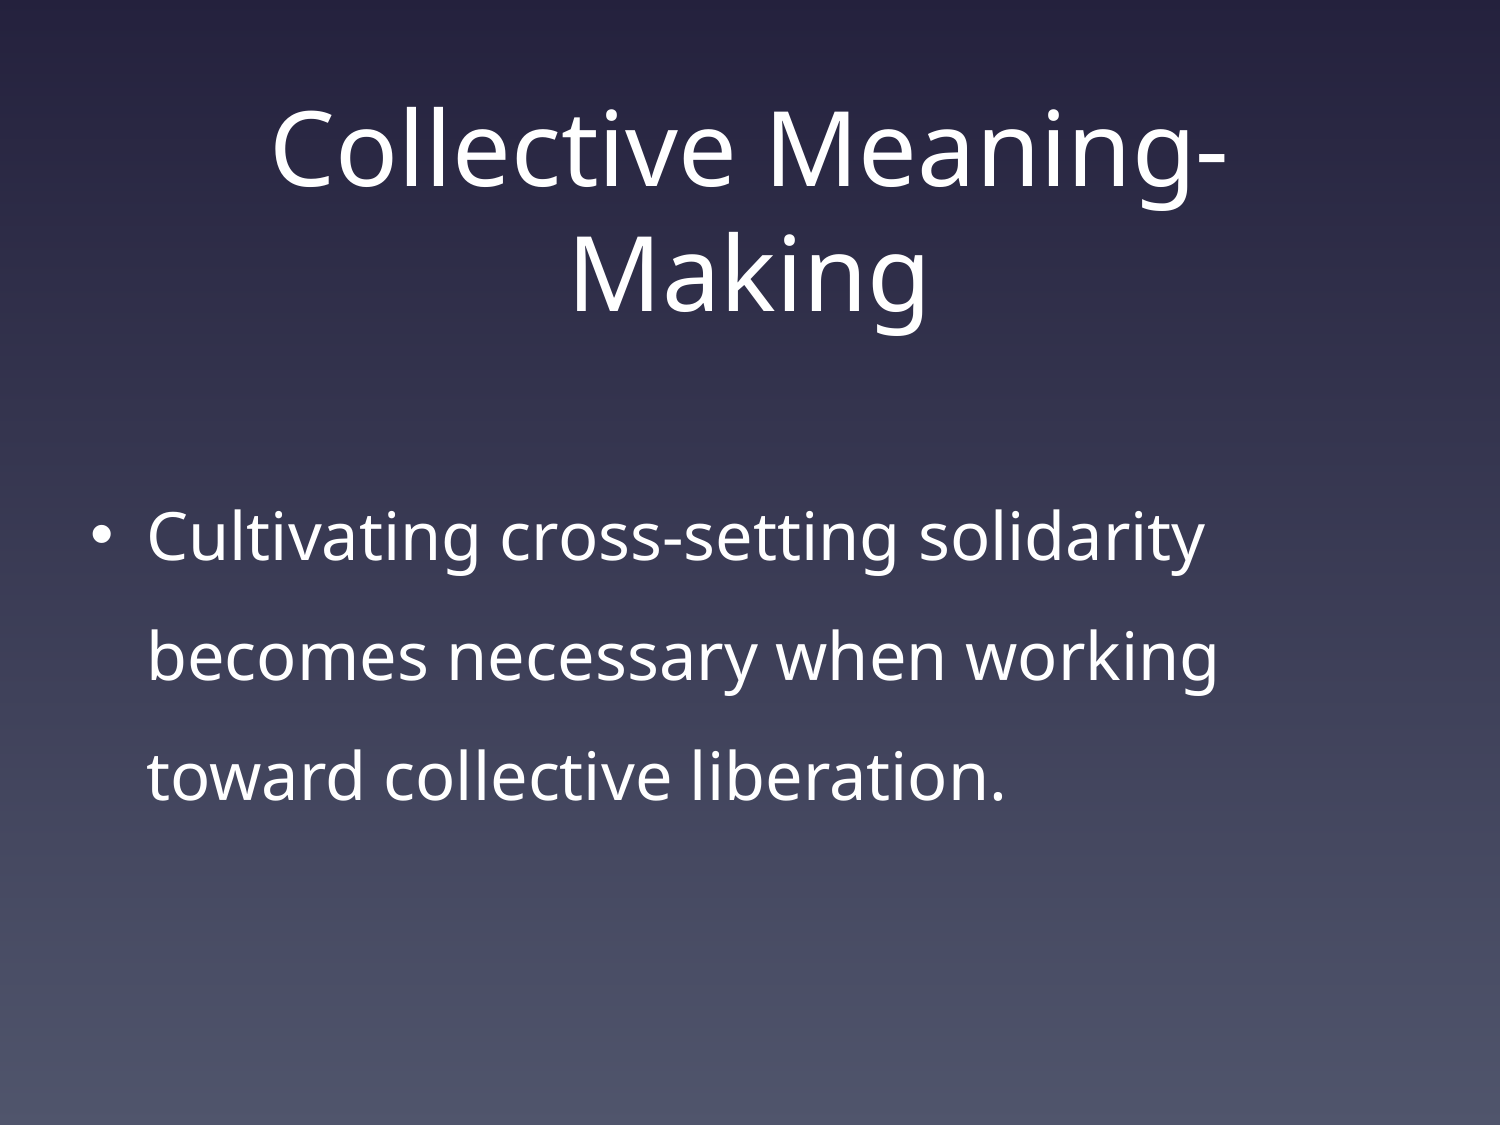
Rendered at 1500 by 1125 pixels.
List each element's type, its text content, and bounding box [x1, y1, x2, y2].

title Collective Meaning-Making [75, 75, 1425, 262]
list Cultivating cross-setting solidarity becomes necessary when working toward collective liberation. [75, 262, 1425, 1005]
